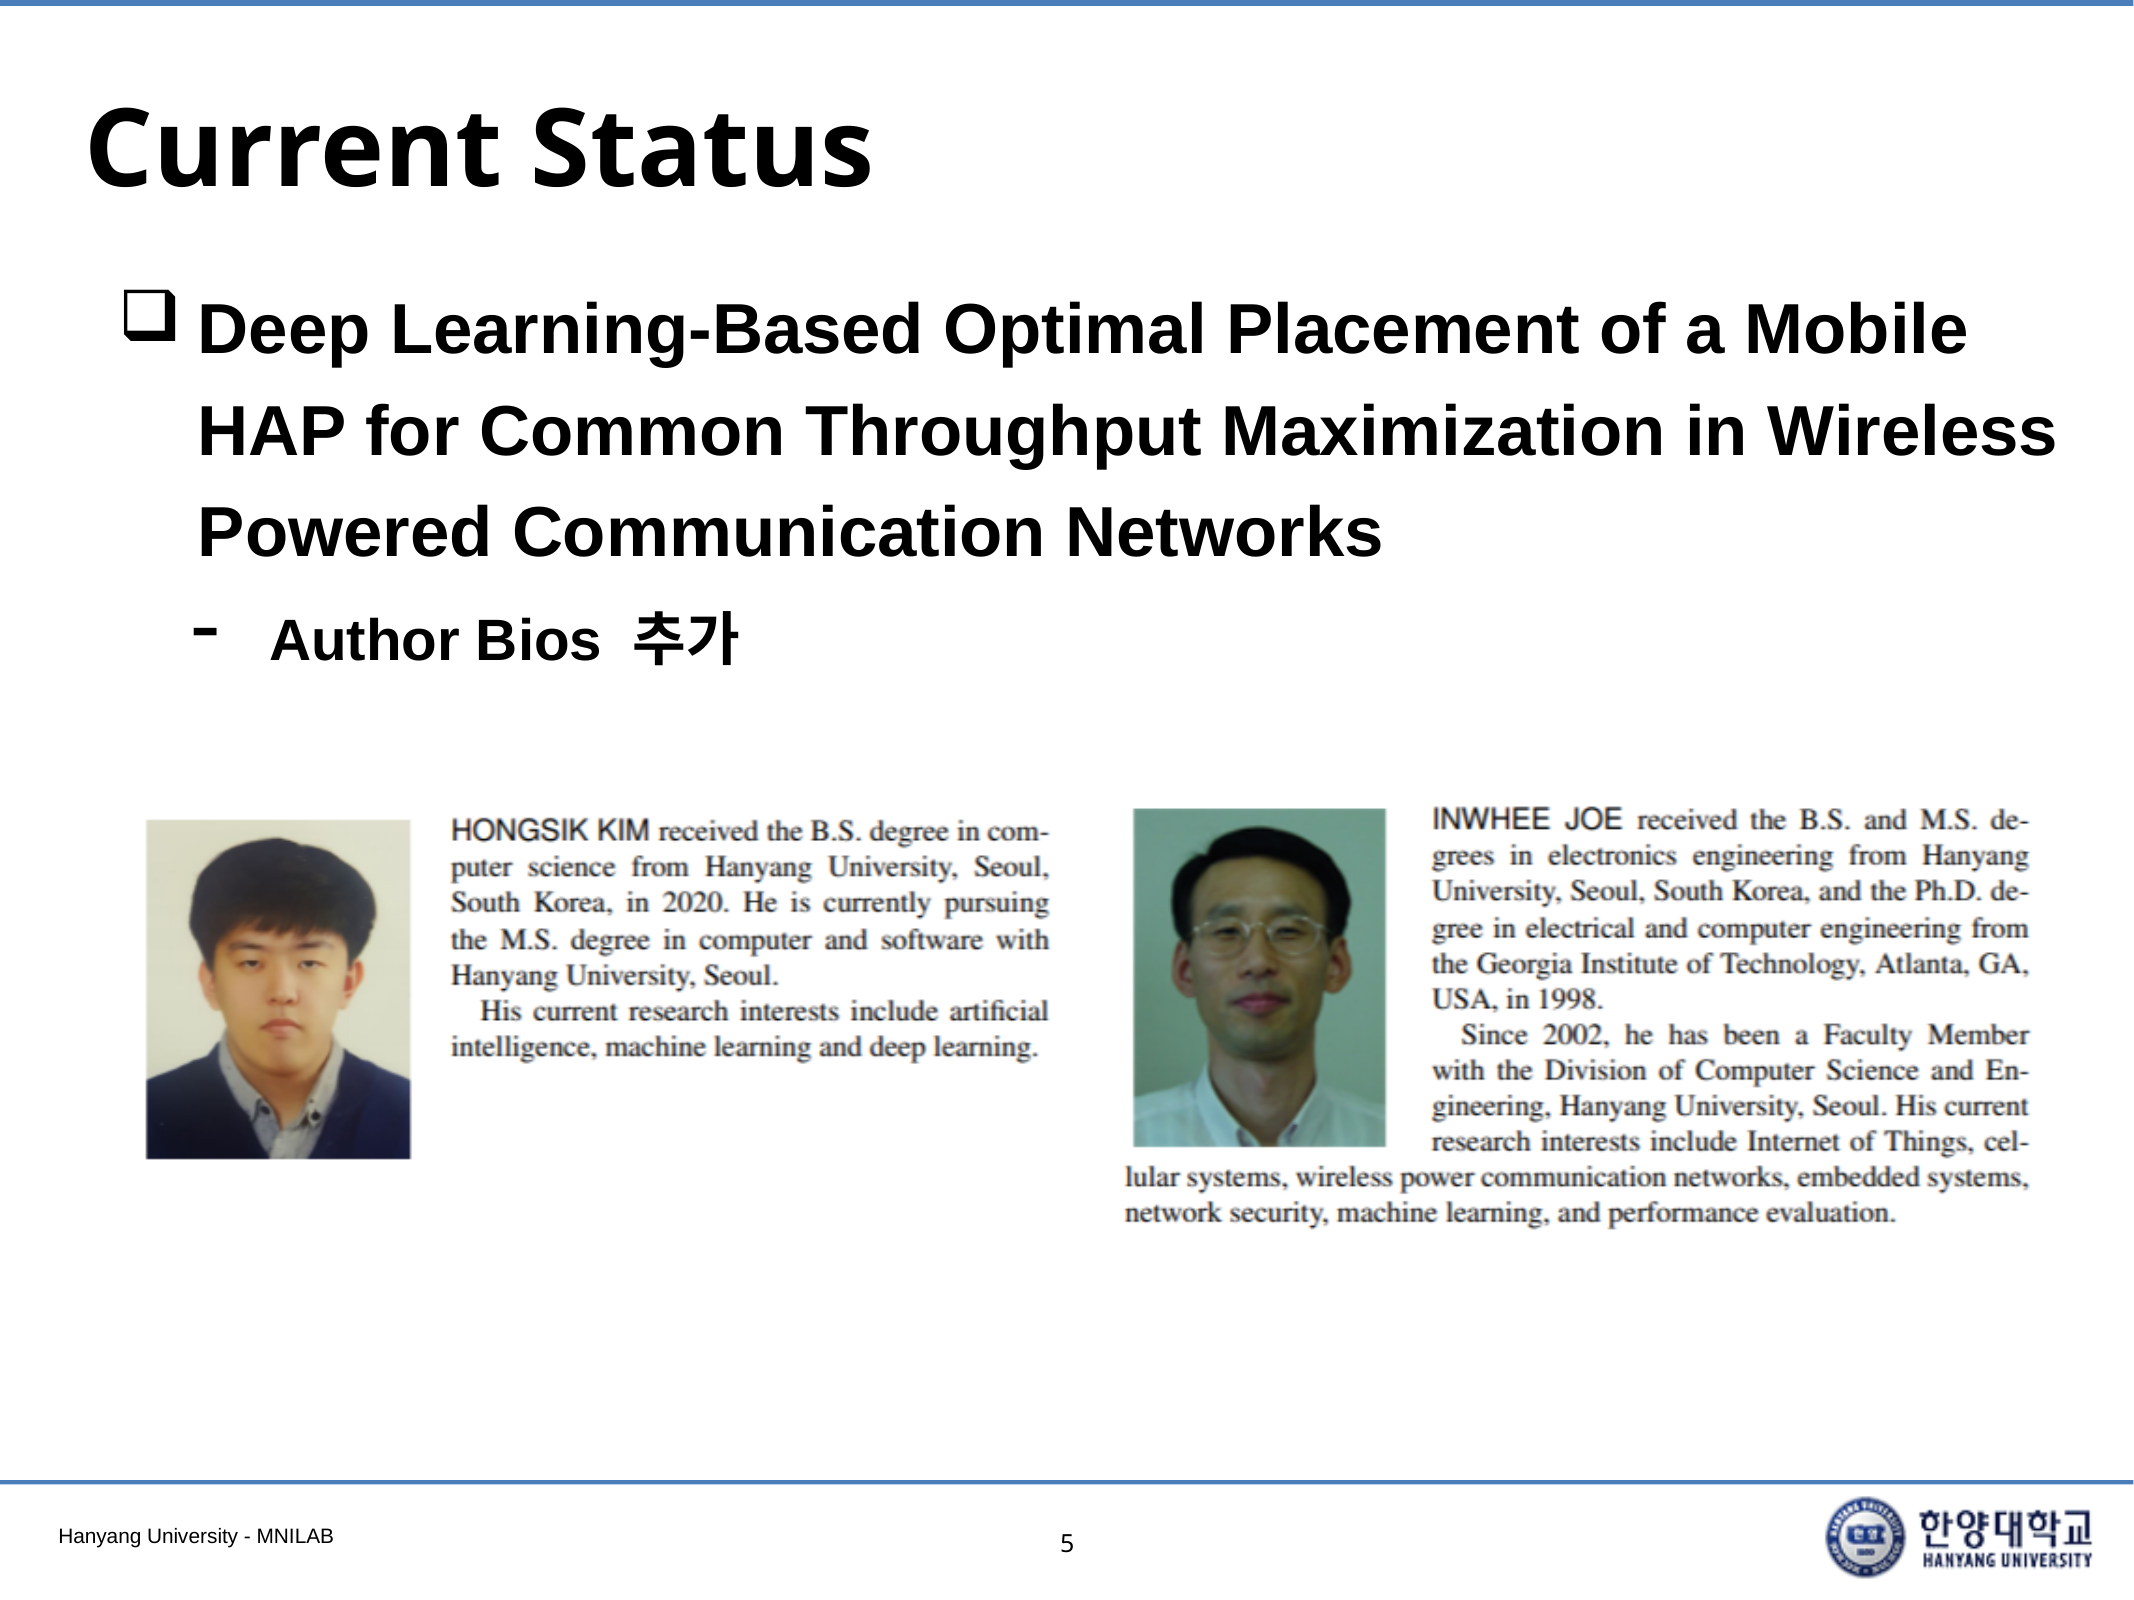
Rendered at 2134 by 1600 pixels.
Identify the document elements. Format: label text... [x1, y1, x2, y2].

title Current Status [75, 41, 2058, 245]
picture [137, 781, 1067, 1227]
list Deep Learning-Based Optimal Placement of a Mobile HAP for Common Throughput Maximization in Wireless Powered Communication Networks Author Bios 추가 [109, 256, 2113, 710]
picture [1797, 1495, 2128, 1581]
slide_number 5 [1037, 1518, 1098, 1567]
picture [1097, 781, 2058, 1254]
